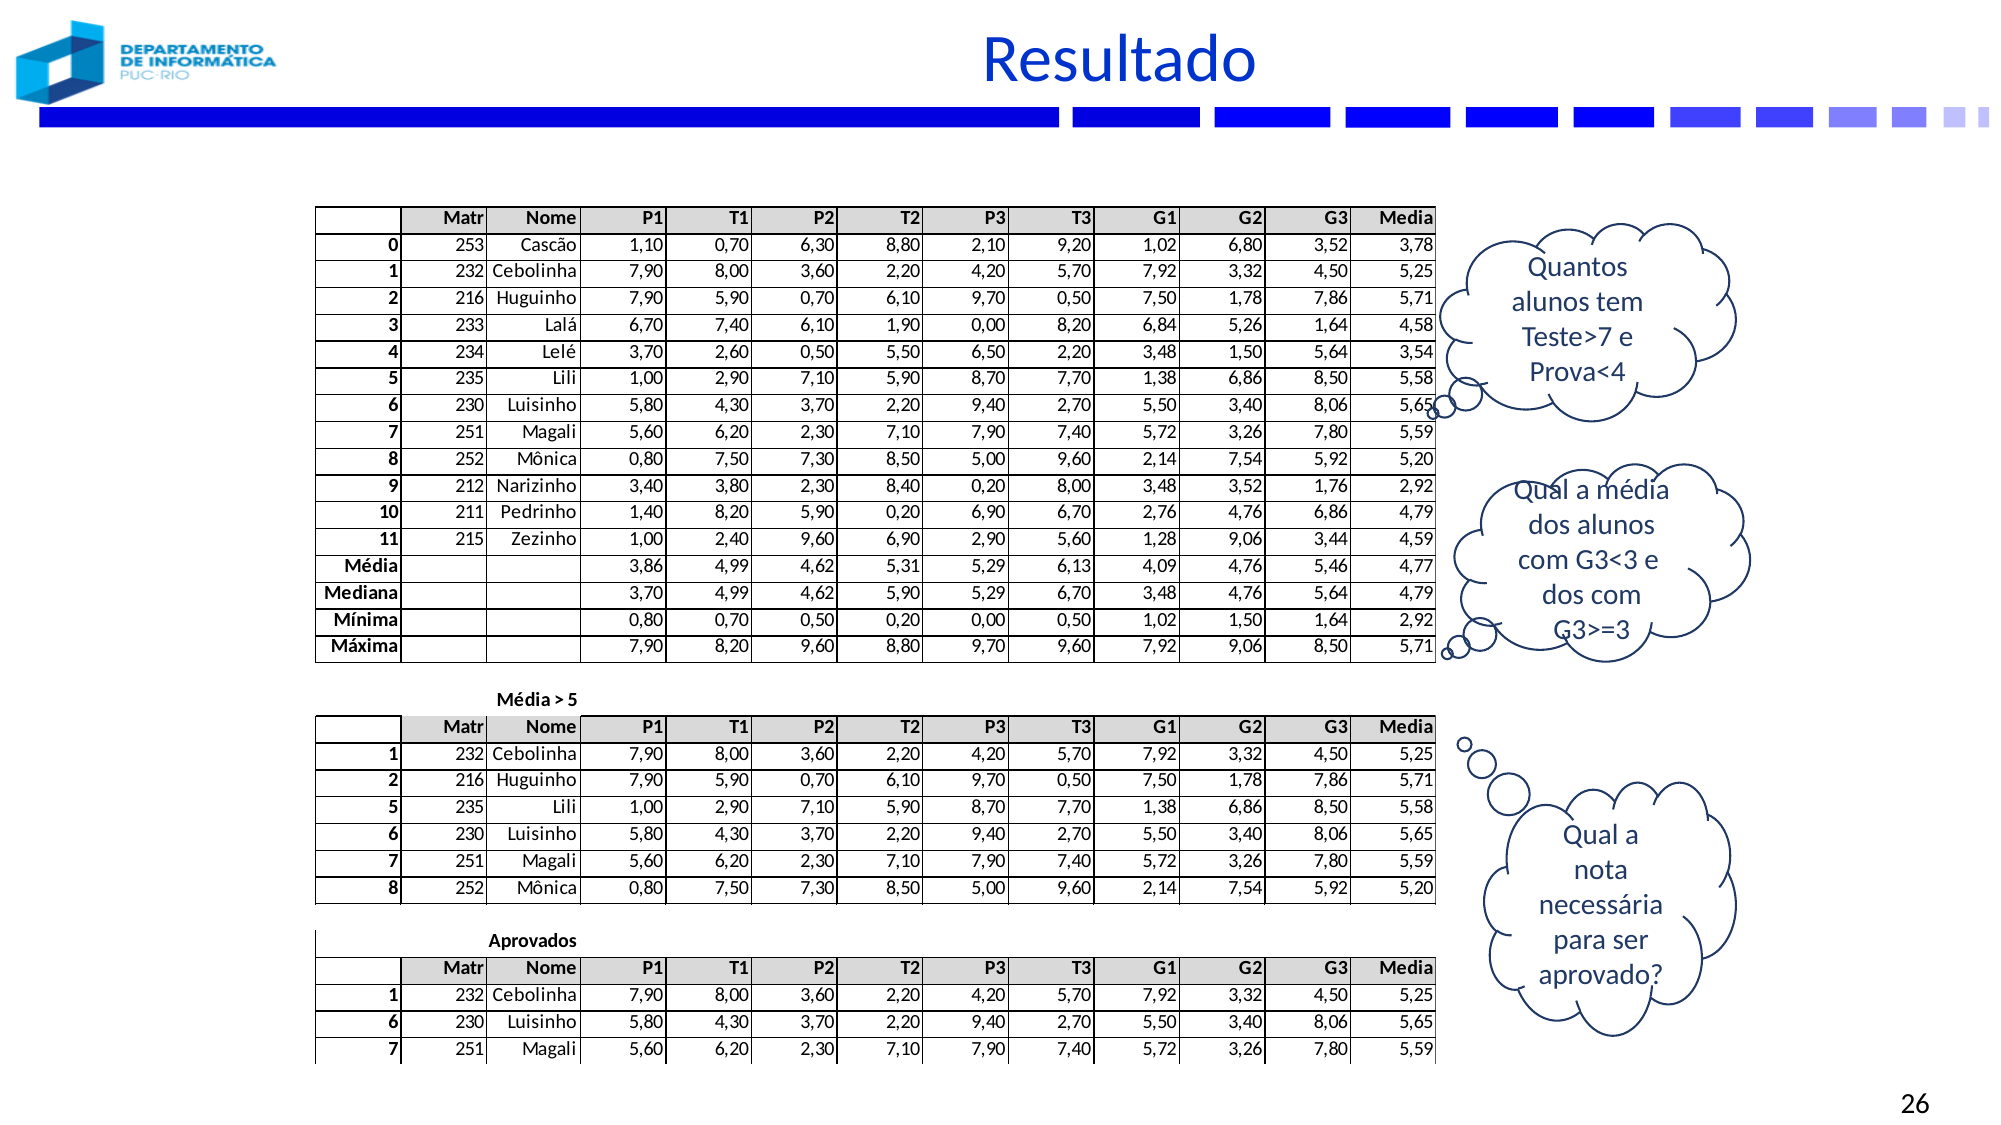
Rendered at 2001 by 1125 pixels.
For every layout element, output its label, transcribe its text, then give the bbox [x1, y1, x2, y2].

text_box Qual a nota necessária para ser aprovado? [1466, 749, 1497, 780]
slide_number 26 [1478, 1085, 1945, 1118]
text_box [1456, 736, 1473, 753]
text_box Quantos alunos tem Teste>7 e Prova<4 [1437, 223, 1737, 423]
title Resultado [279, 21, 1961, 102]
picture [12, 19, 280, 107]
picture [314, 206, 1437, 1066]
text_box Qual a nota necessária para ser aprovado? [1483, 772, 1737, 1037]
text_box Qual a média dos alunos com G3<3 e dos com G3>=3 [1440, 463, 1752, 663]
